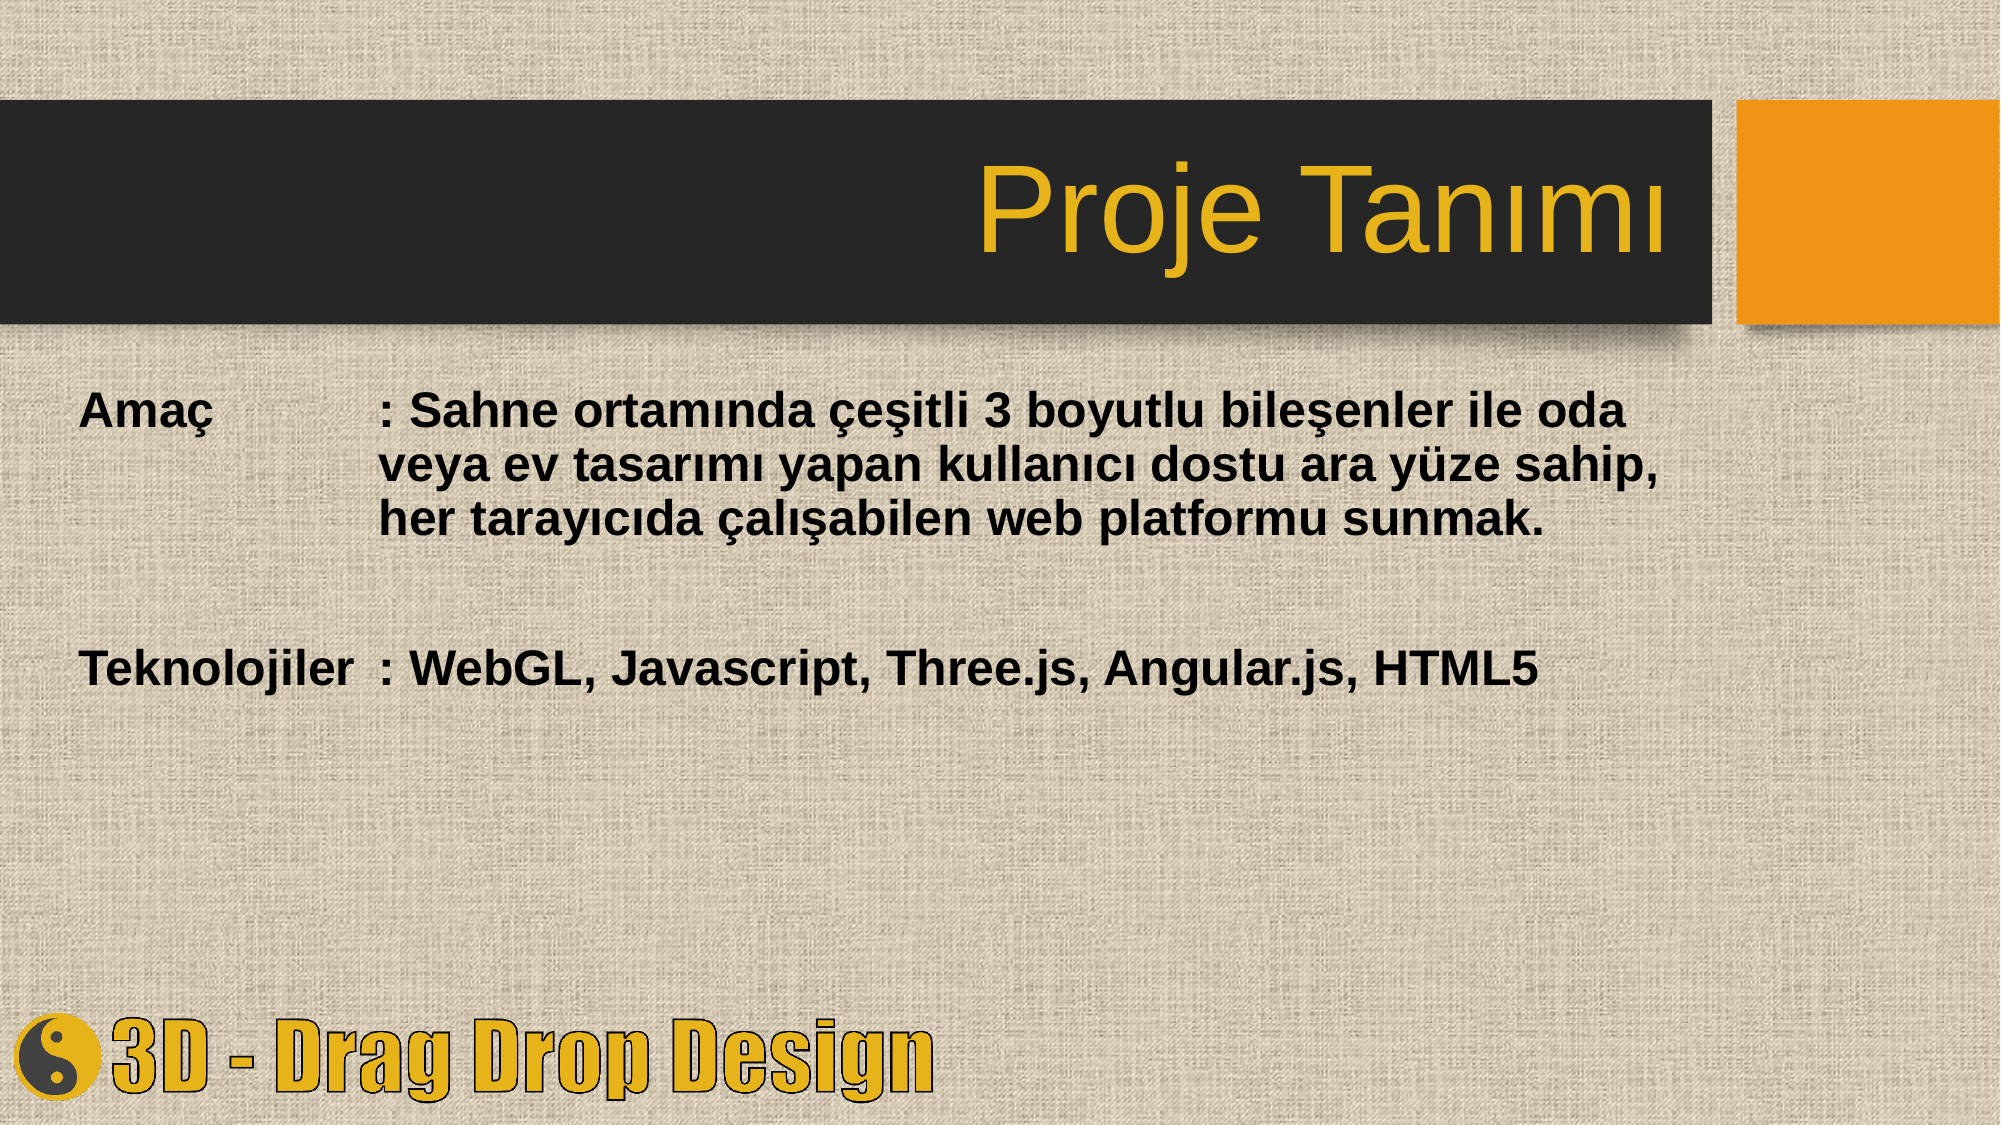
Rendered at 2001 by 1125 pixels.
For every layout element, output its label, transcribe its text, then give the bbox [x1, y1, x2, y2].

picture [0, 0, 2001, 1125]
title Proje Tanımı [111, 123, 1689, 301]
list Amaç : Sahne ortamında çeşitli 3 boyutlu bileşenler ile oda veya ev tasarımı yapan kullanıcı dostu ara yüze sahip, her tarayıcıda çalışabilen web platformu sunmak. Teknolojiler : WebGL, Javascript, Three.js, Angular.js, HTML5 [63, 377, 1689, 968]
